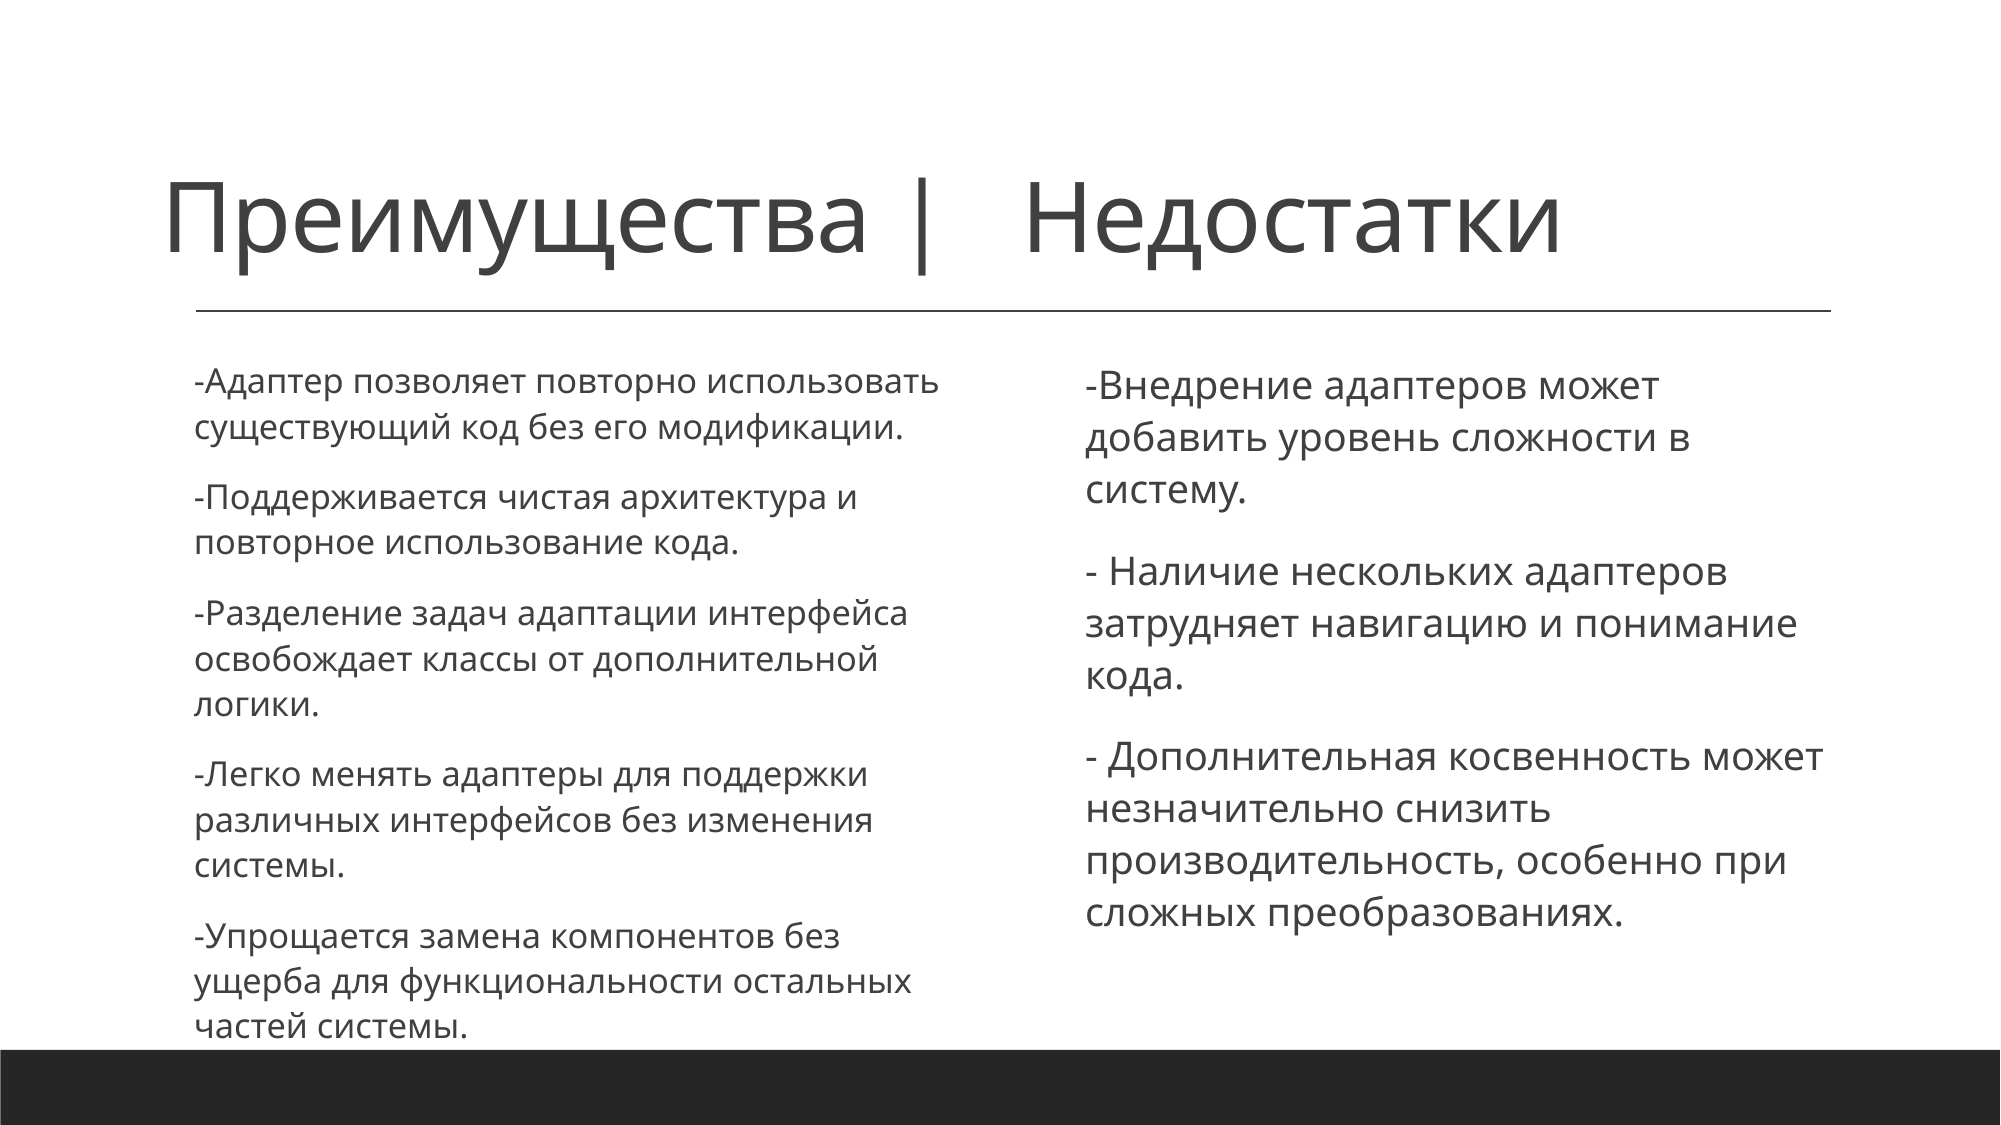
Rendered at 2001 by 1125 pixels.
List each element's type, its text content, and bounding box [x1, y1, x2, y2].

list -Адаптер позволяет повторно использовать существующий код без его модификации. -Поддерживается чистая архитектура и повторное использование кода. -Разделение задач адаптации интерфейса освобождает классы от дополнительной логики. -Легко менять адаптеры для поддержки различных интерфейсов без изменения системы. -Упрощается замена компонентов без ущерба для функциональности остальных частей системы. [180, 347, 942, 1066]
list -Внедрение адаптеров может добавить уровень сложности в систему. - Наличие нескольких адаптеров затрудняет навигацию и понимание кода. - Дополнительная косвенность может незначительно снизить производительность, особенно при сложных преобразованиях. [1068, 347, 1830, 963]
title Преимущества | Недостатки [146, 47, 1830, 282]
